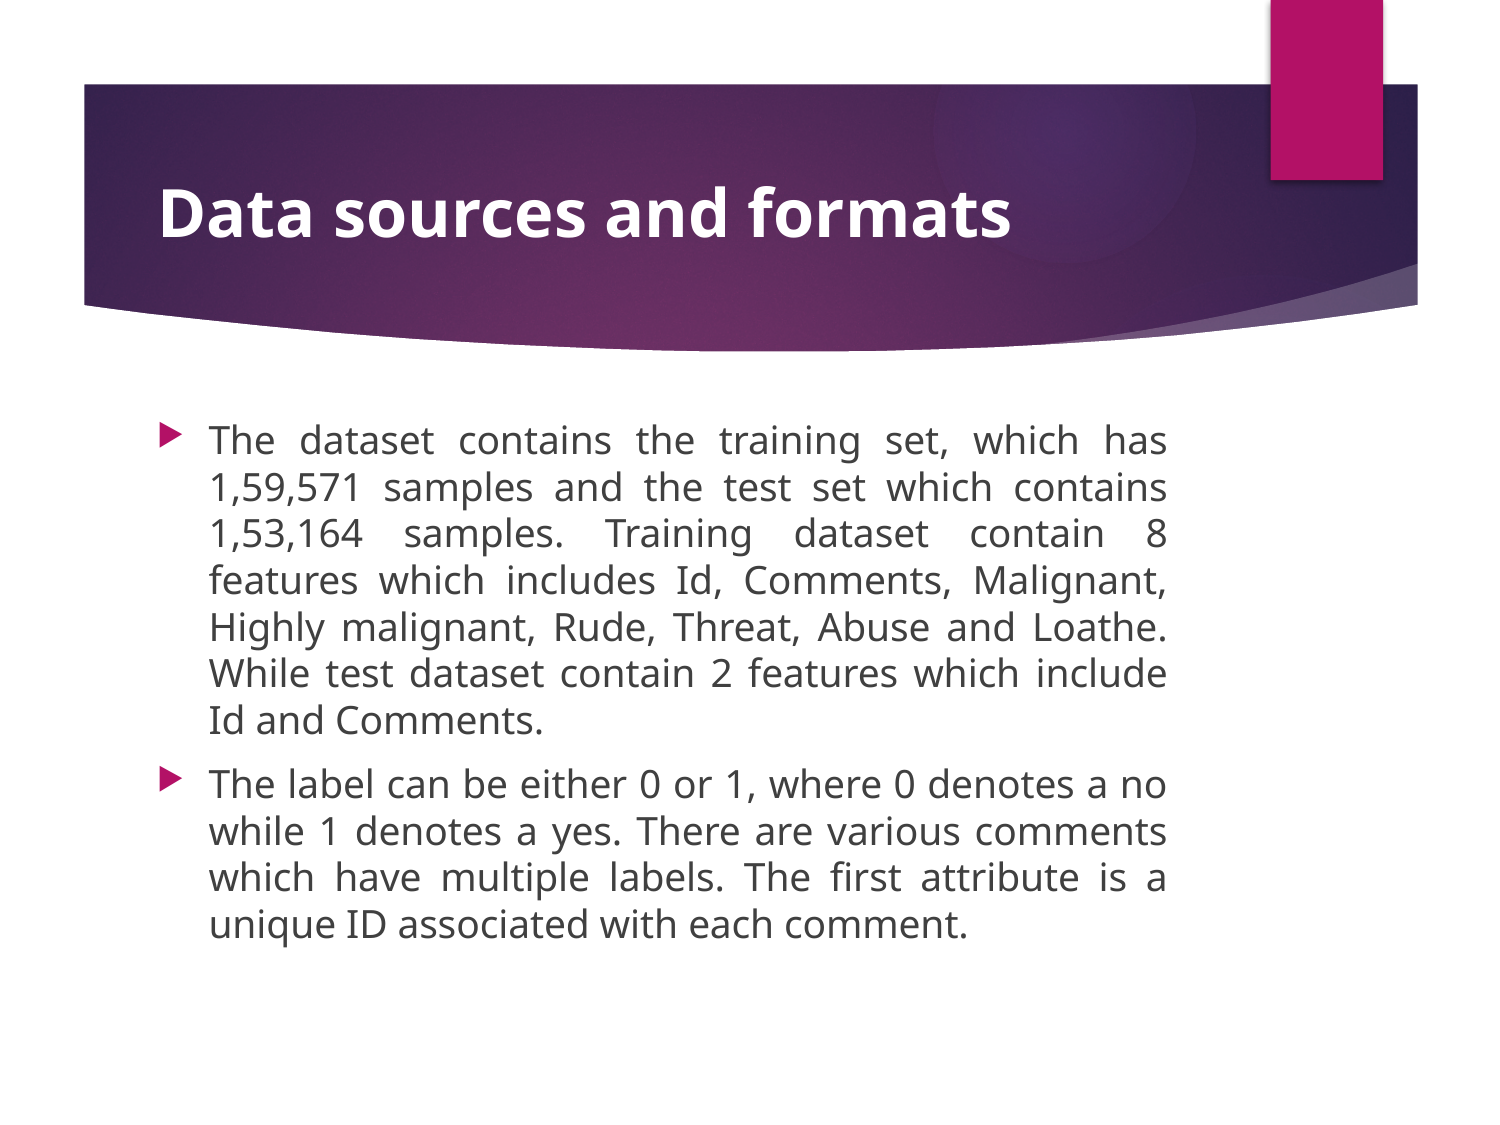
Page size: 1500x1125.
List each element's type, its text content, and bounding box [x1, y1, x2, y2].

list The dataset contains the training set, which has 1,59,571 samples and the test set which contains 1,53,164 samples. Training dataset contain 8 features which includes Id, Comments, Malignant, Highly malignant, Rude, Threat, Abuse and Loathe. While test dataset contain 2 features which include Id and Comments. The label can be either 0 or 1, where 0 denotes a no while 1 denotes a yes. There are various comments which have multiple labels. The first attribute is a unique ID associated with each comment. [141, 408, 1183, 988]
title Data sources and formats [142, 152, 1183, 269]
